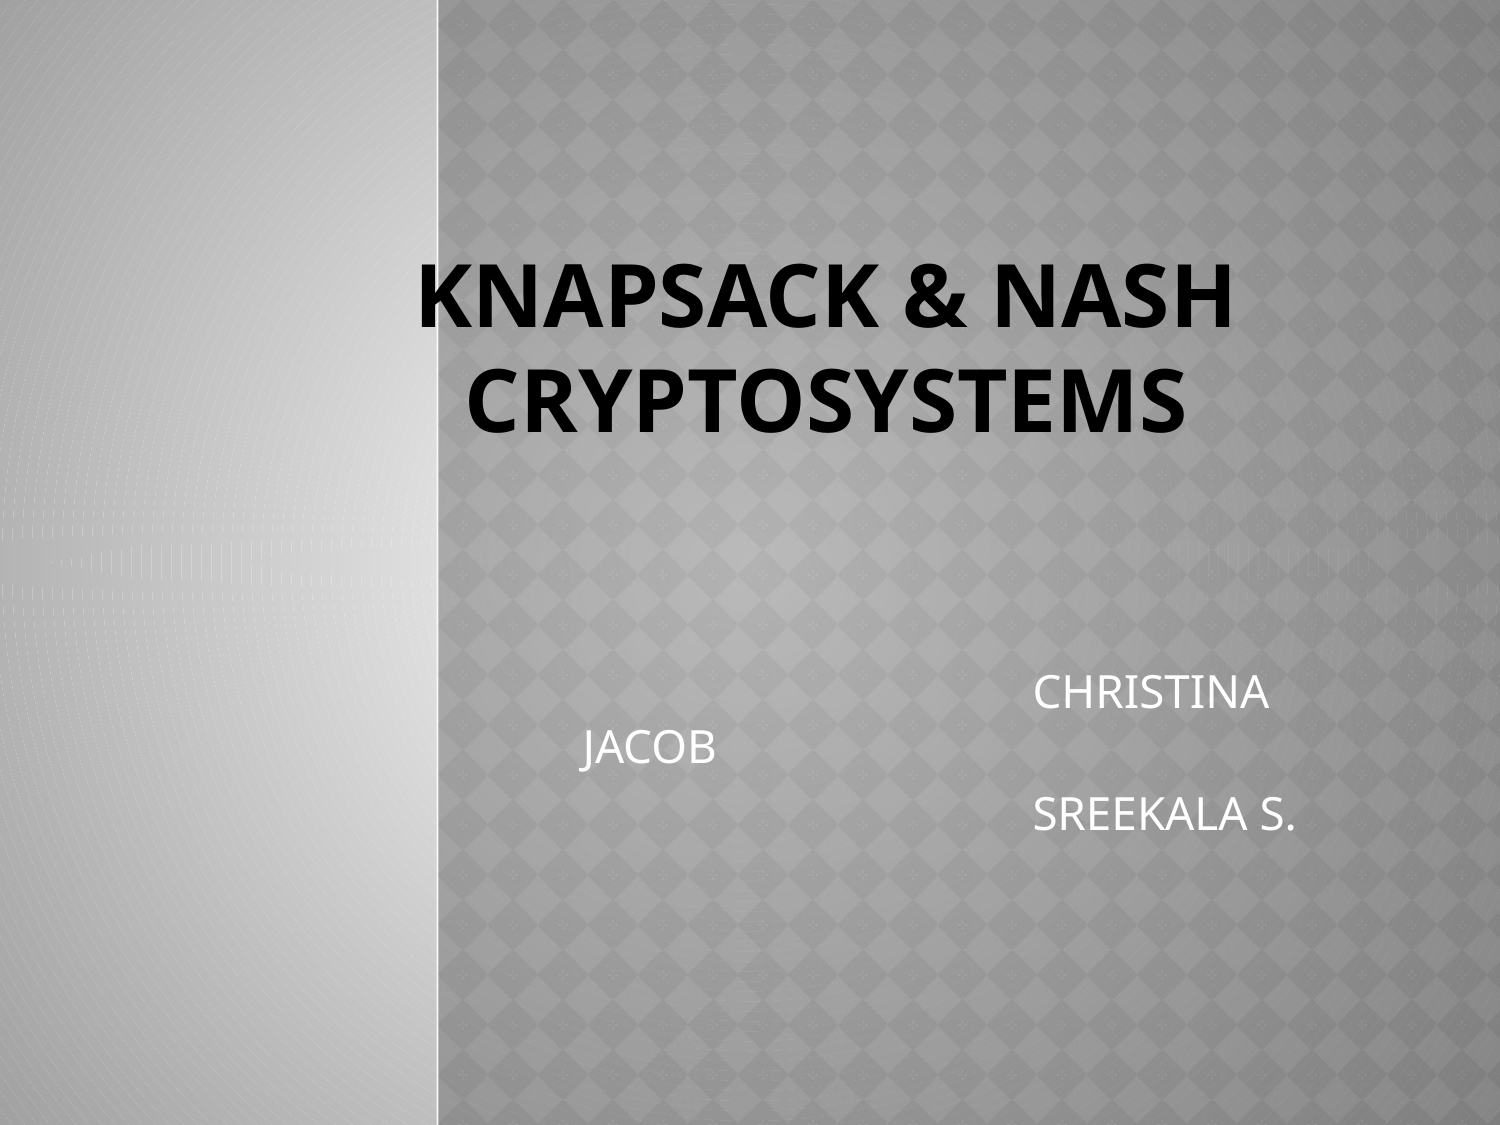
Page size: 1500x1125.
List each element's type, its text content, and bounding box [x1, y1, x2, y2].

title KNAPSACK & Nash cryptosystems [225, 87, 1428, 450]
subtitle CHRISTINA JACOB SREEKALA S. [575, 662, 1415, 844]
